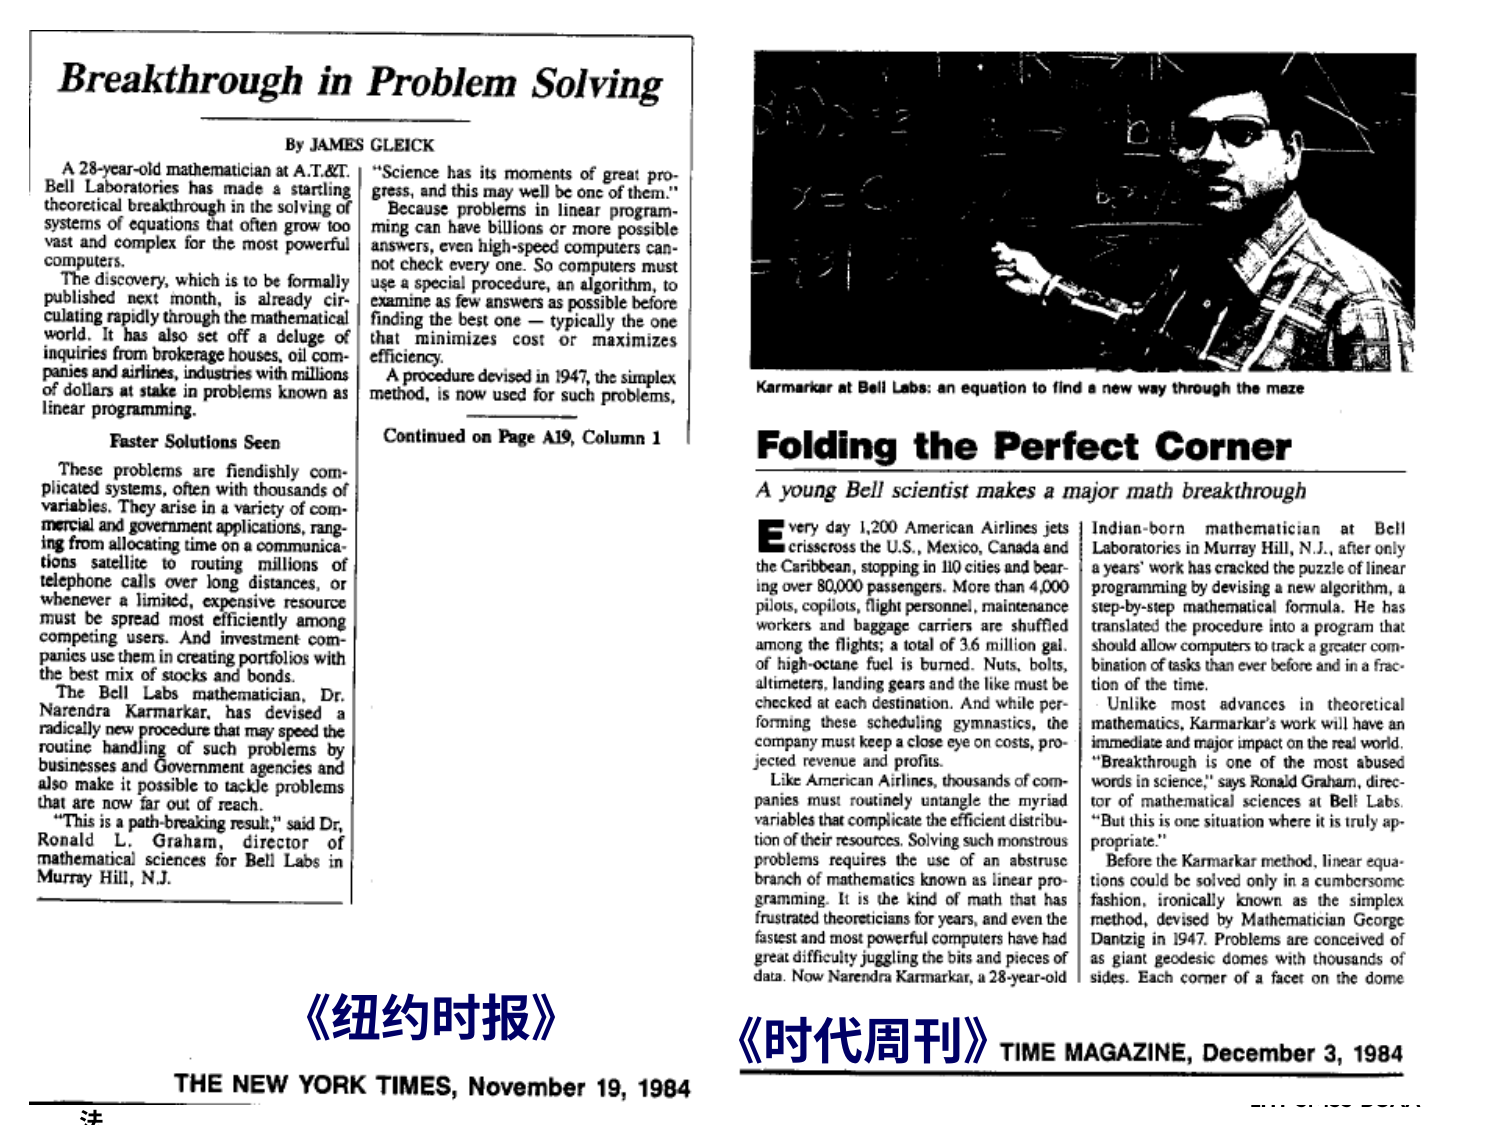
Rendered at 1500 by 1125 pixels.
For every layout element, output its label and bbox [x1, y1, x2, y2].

picture [29, 30, 1432, 1105]
